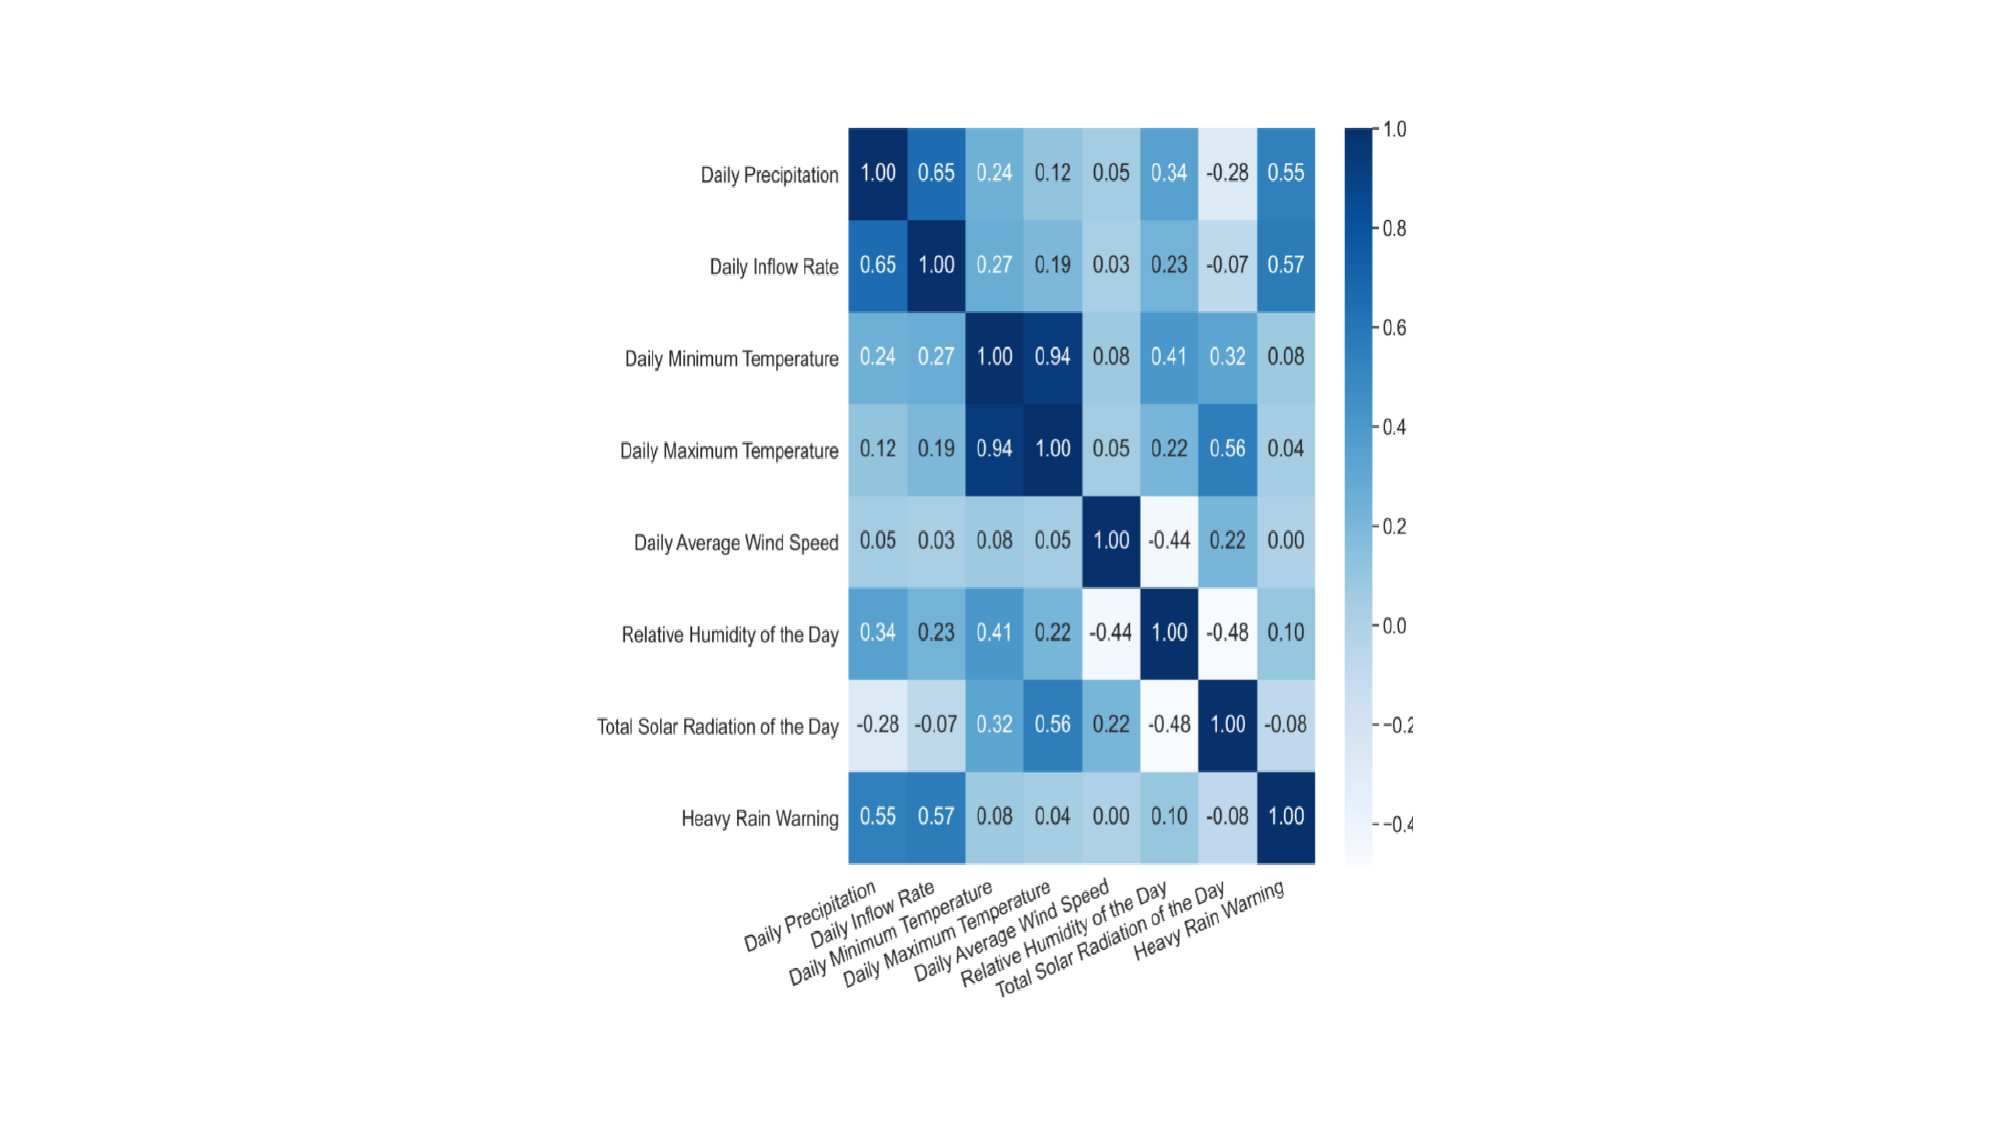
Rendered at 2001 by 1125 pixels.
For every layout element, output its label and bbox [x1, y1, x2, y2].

picture [587, 114, 1413, 1011]
